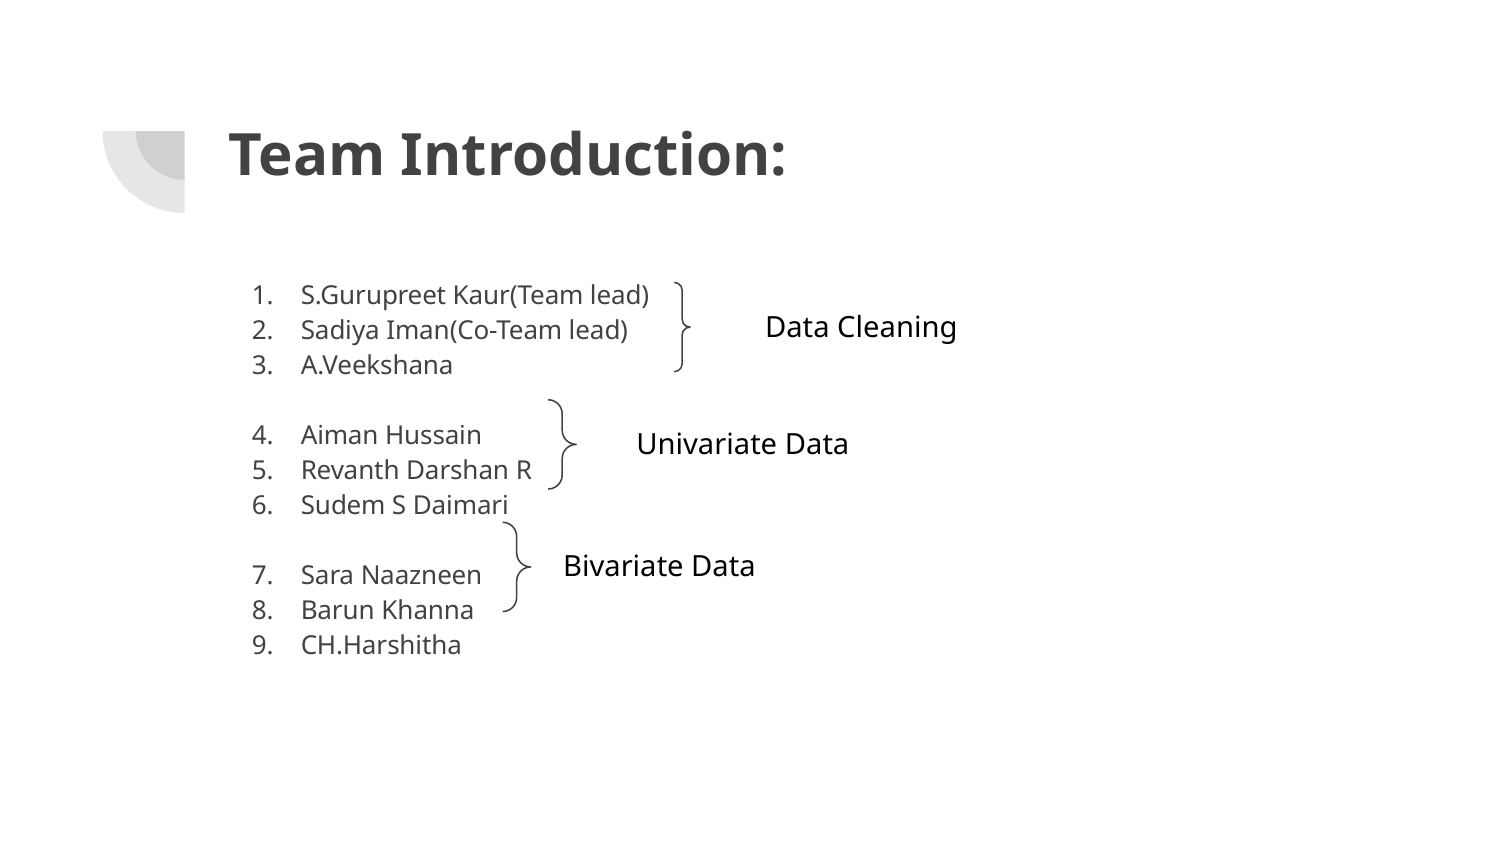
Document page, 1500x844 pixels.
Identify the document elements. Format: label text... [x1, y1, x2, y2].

list S.Gurupreet Kaur(Team lead) Sadiya Iman(Co-Team lead) A.Veekshana Aiman Hussain Revanth Darshan R Sudem S Daimari Sara Naazneen Barun Khanna CH.Harshitha [213, 262, 734, 680]
text_box Bivariate Data [548, 532, 806, 602]
title Team Introduction: [213, 98, 1368, 263]
text_box Univariate Data [621, 410, 879, 479]
text_box Data Cleaning [749, 292, 1008, 362]
text_box [548, 399, 577, 490]
text_box [674, 282, 691, 372]
text_box [502, 522, 531, 612]
